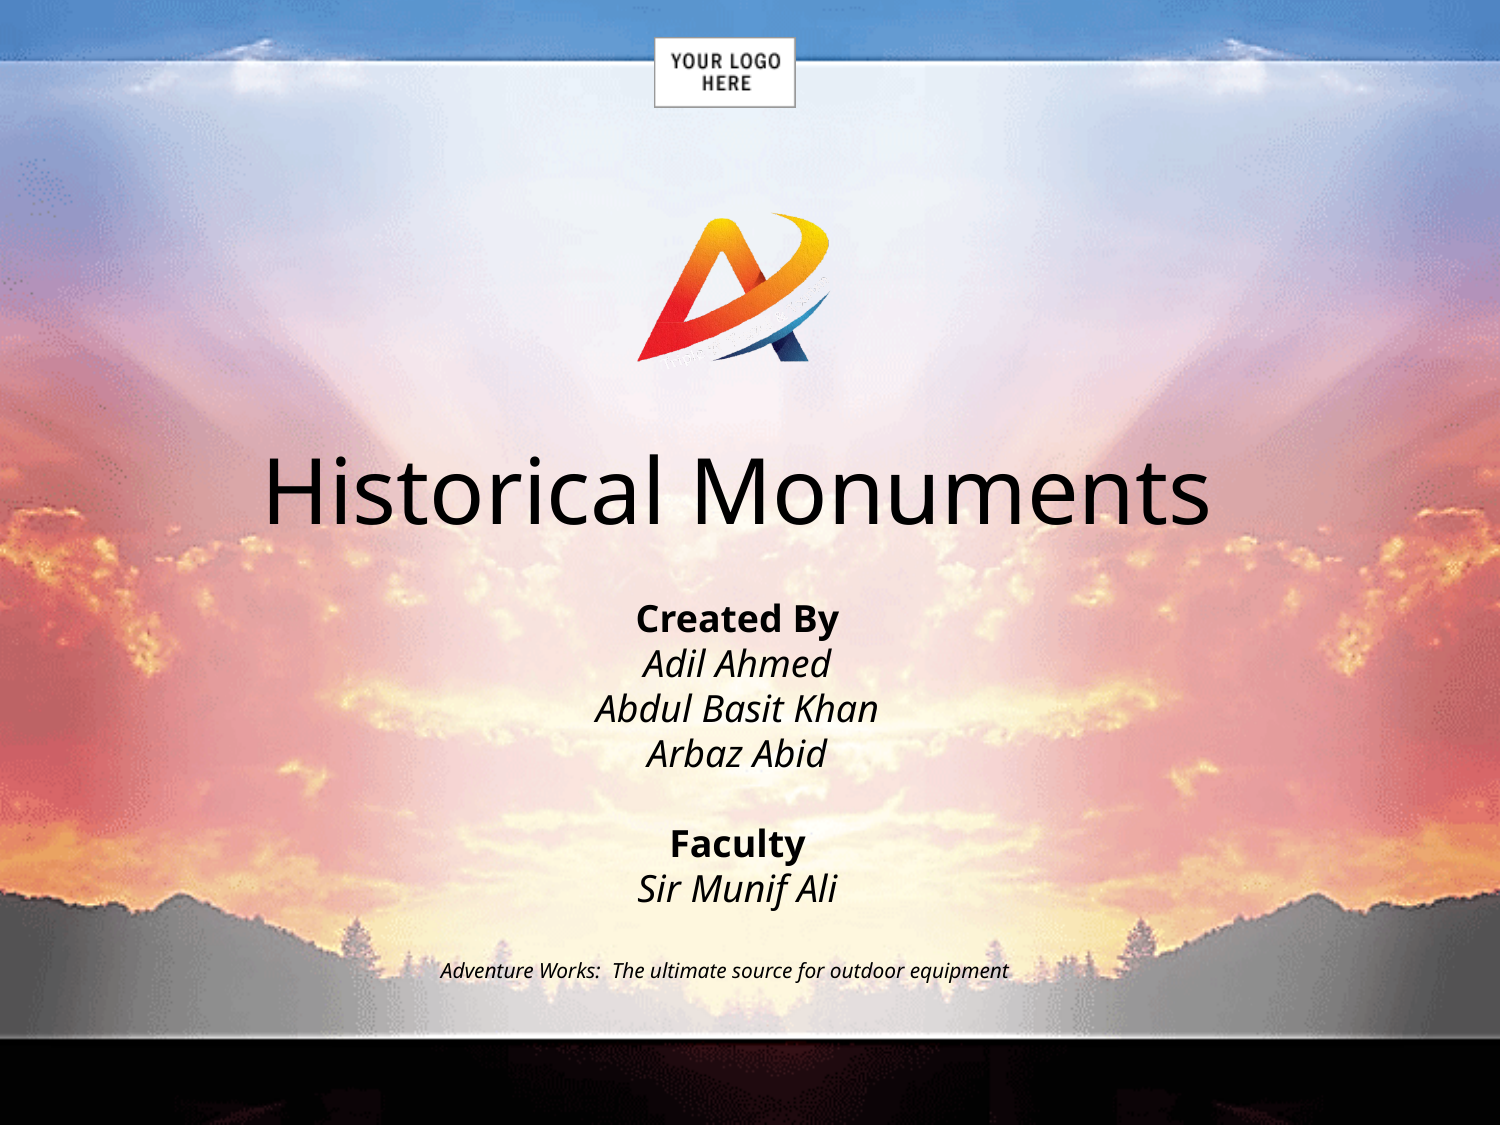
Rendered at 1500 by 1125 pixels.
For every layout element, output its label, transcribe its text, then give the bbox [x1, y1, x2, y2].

title Historical Monuments [174, 400, 1300, 576]
subtitle Created By Adil Ahmed Abdul Basit Khan Arbaz Abid Faculty Sir Munif Ali [412, 587, 1063, 813]
picture [0, 0, 1500, 1125]
